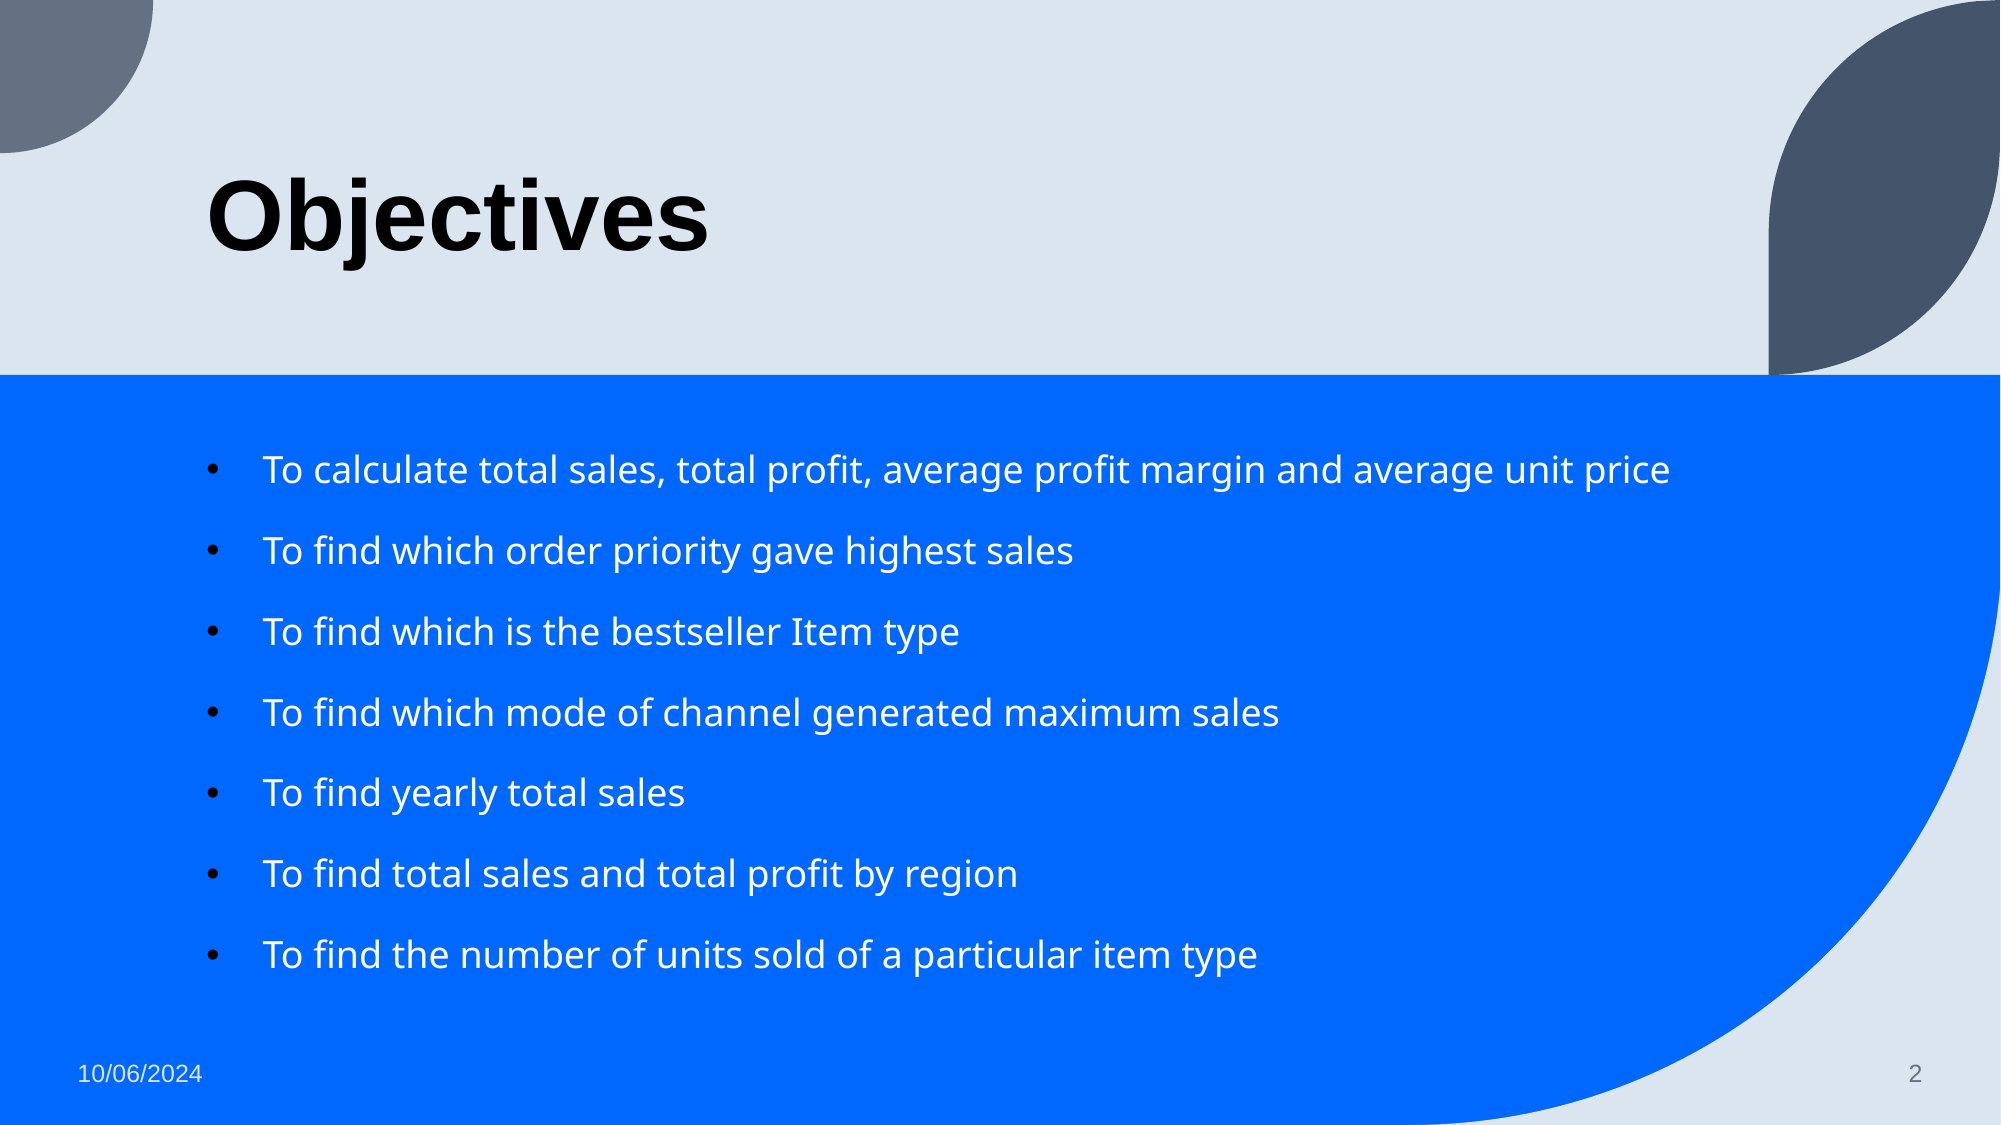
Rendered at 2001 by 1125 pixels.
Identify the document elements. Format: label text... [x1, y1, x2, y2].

title Objectives [191, 62, 1796, 280]
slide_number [62, 1042, 513, 1103]
slide_number 2 [1674, 1042, 1938, 1103]
text_box To calculate total sales, total profit, average profit margin and average unit price To find which order priority gave highest sales To find which is the bestseller Item type To find which mode of channel generated maximum sales To find yearly total sales To find total sales and total profit by region To find the number of units sold of a particular item type [191, 766, 1796, 985]
